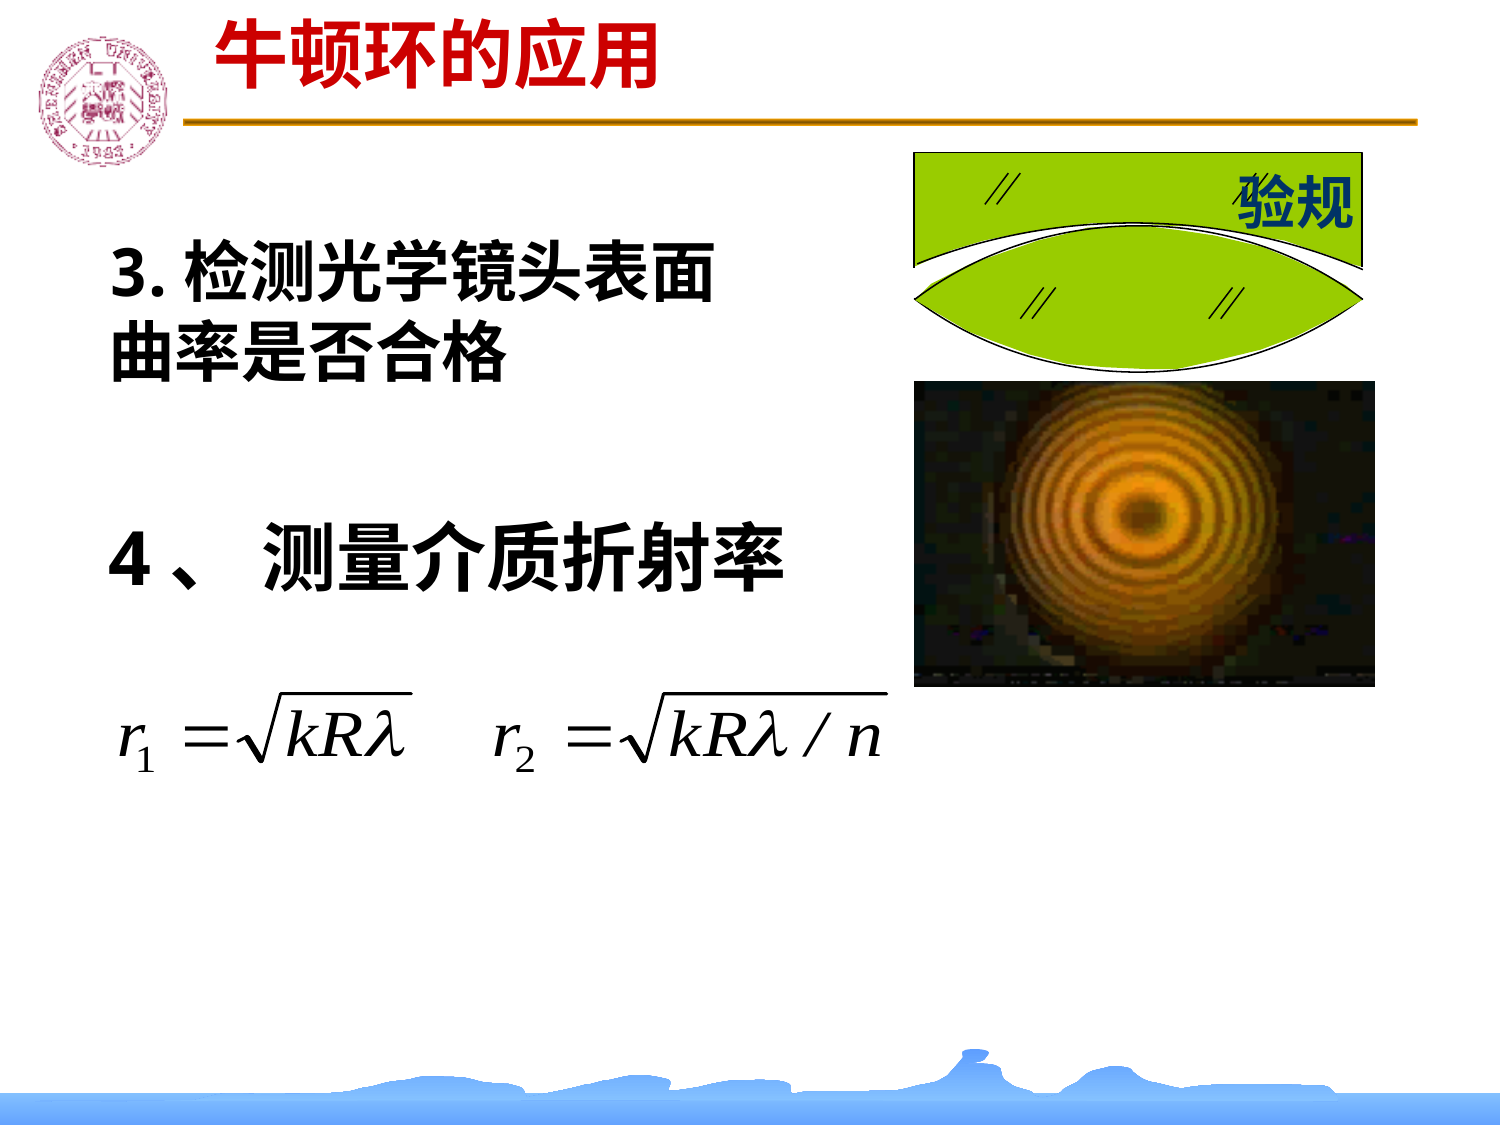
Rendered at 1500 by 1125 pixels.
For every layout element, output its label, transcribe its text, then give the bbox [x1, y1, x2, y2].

text_box 3.检测光学镜头表面曲率是否合格 [93, 222, 768, 398]
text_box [913, 152, 1375, 687]
text_box [1059, 70, 1217, 150]
text_box 4、 测量介质折射率 [93, 480, 832, 631]
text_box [105, 679, 900, 784]
picture [23, 23, 188, 176]
text_box 牛顿环的应用 [199, 0, 762, 105]
